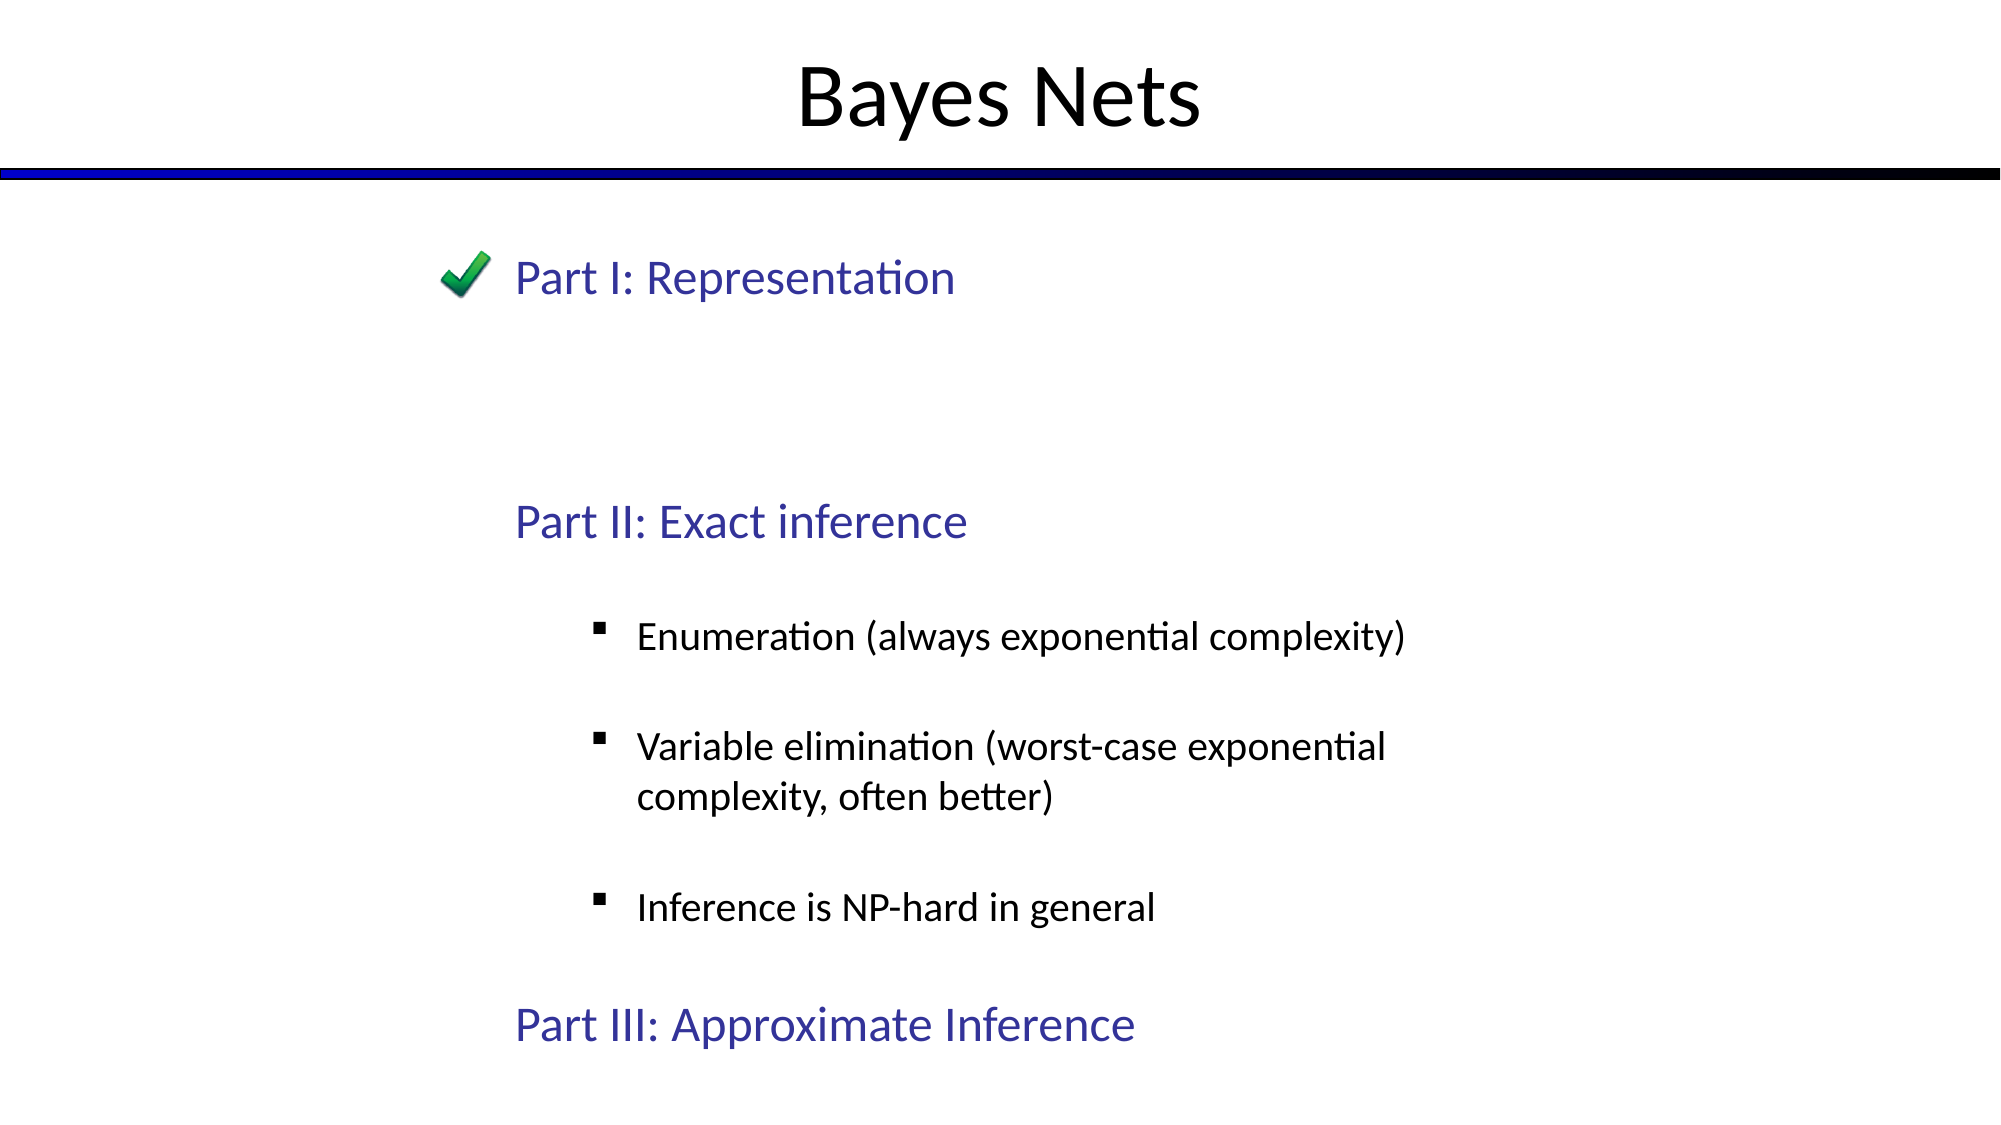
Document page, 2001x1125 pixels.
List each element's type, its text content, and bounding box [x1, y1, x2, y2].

list Part I: Representation Part II: Exact inference Enumeration (always exponential complexity) Variable elimination (worst-case exponential complexity, often better) Inference is NP-hard in general Part III: Approximate Inference Later: Learning Bayes nets from data [499, 237, 1538, 1014]
title Bayes Nets [0, 0, 2000, 184]
picture [437, 249, 495, 301]
